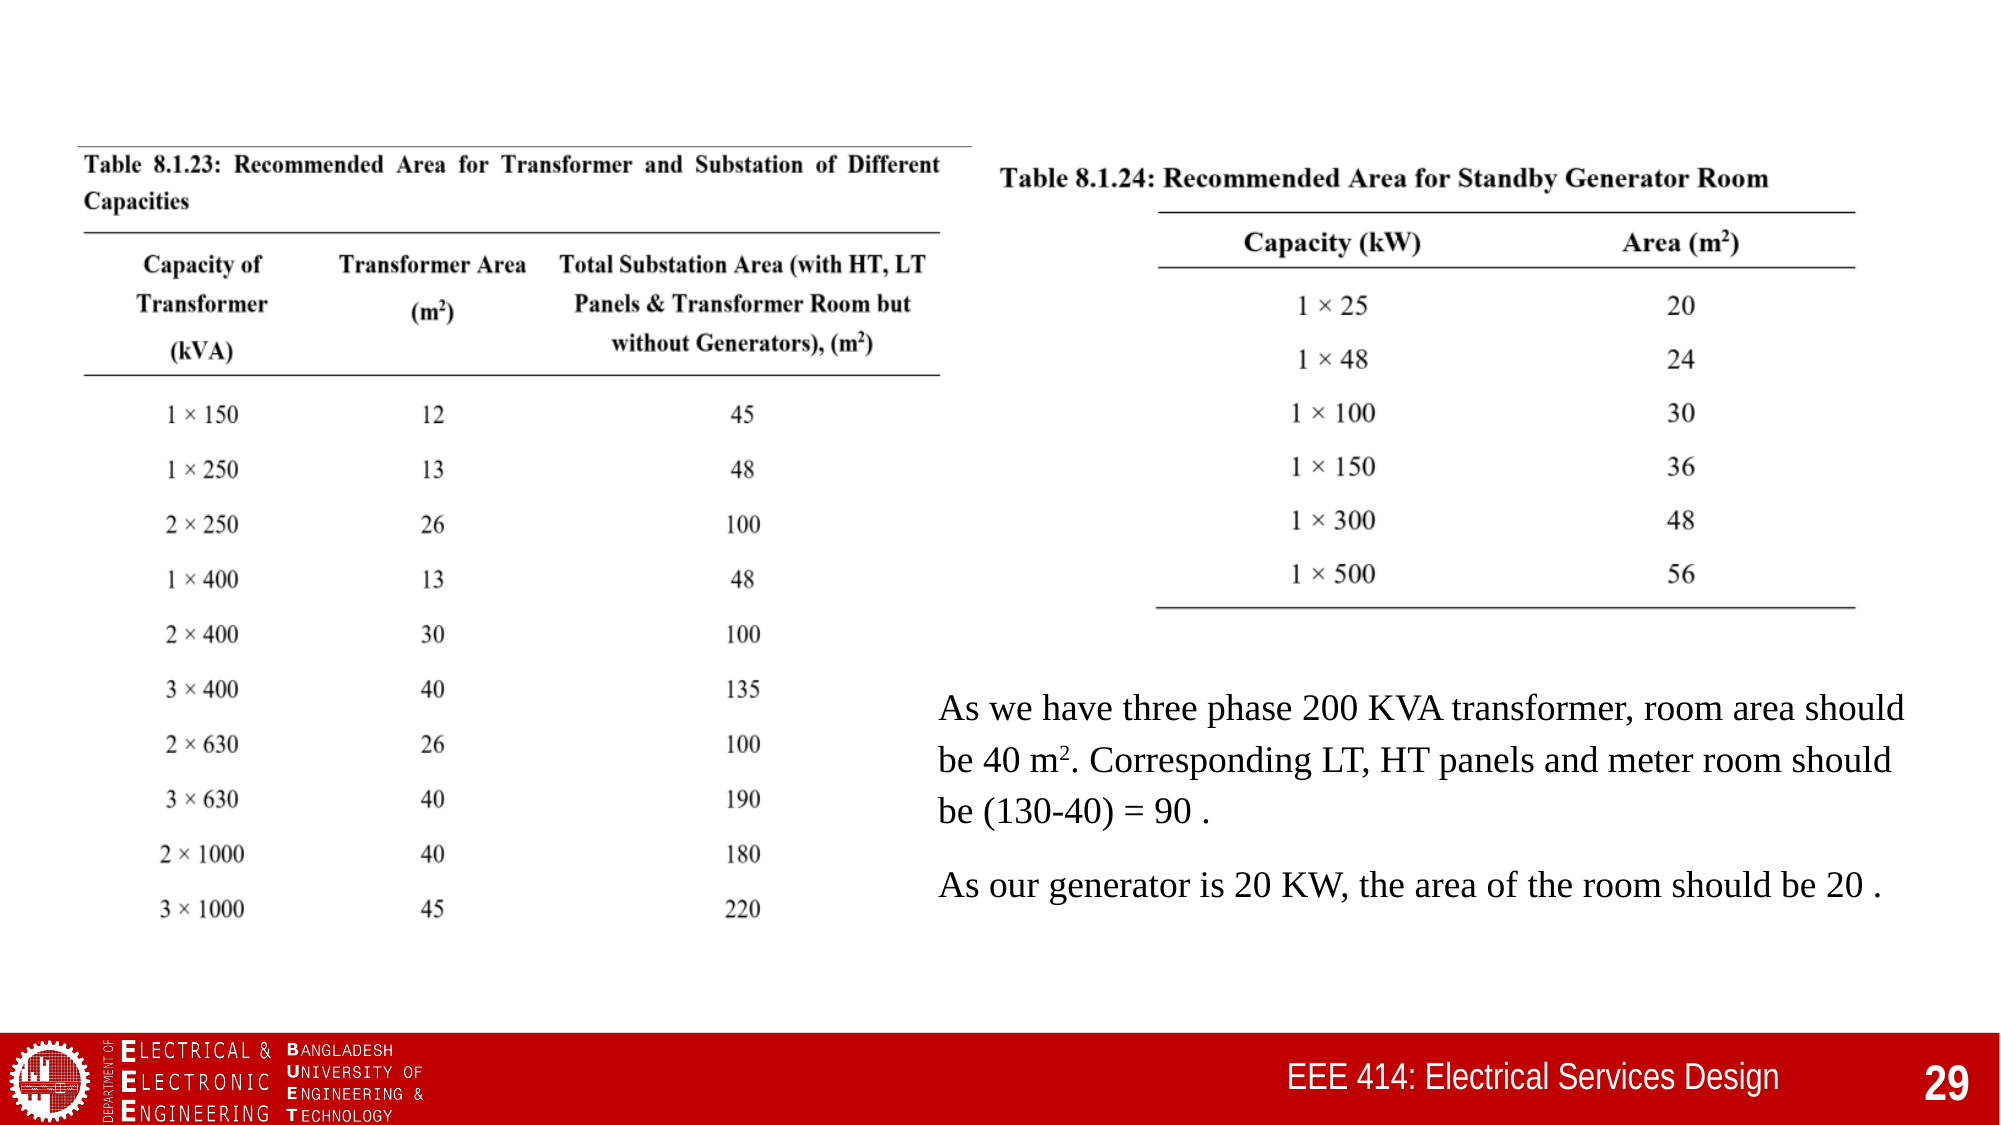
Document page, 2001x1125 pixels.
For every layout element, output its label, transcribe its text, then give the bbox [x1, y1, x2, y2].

picture [994, 136, 1892, 634]
slide_number 29 [1874, 1049, 1985, 1119]
slide_number EEE 414: Electrical Services Design [1272, 1044, 1875, 1118]
picture [77, 146, 972, 938]
picture [8, 1039, 437, 1123]
